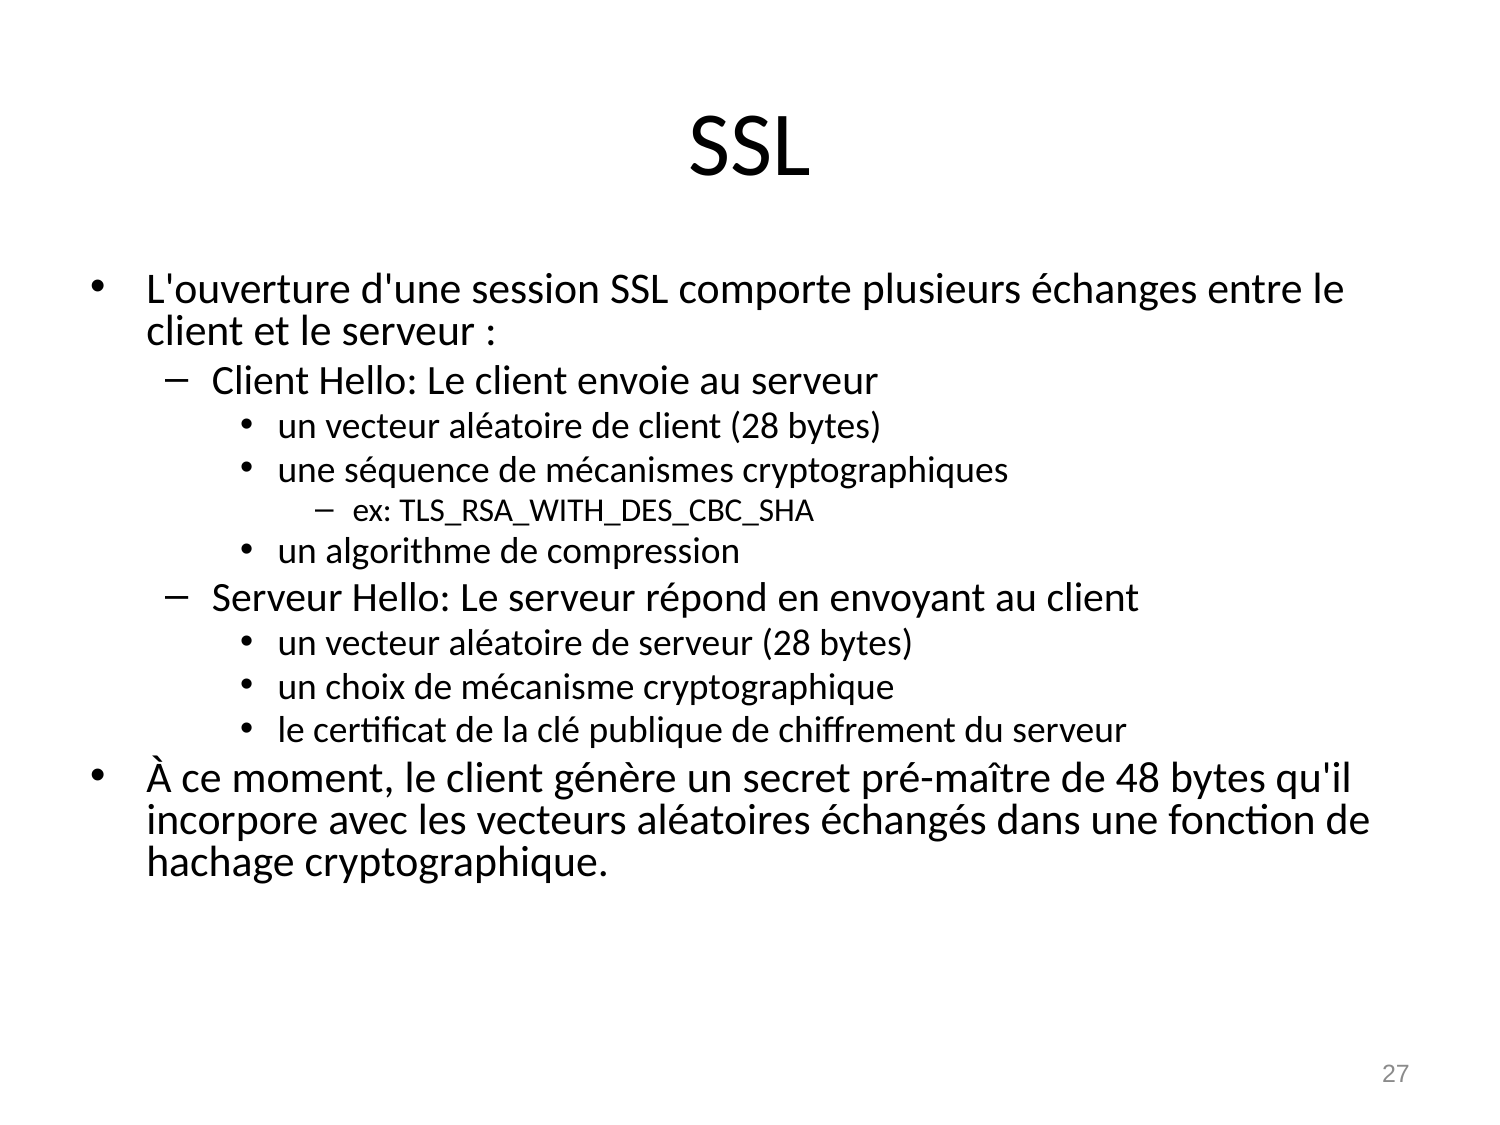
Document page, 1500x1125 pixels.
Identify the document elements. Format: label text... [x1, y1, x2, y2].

slide_number 27 [1074, 1042, 1425, 1103]
title SSL [75, 45, 1425, 233]
list L'ouverture d'une session SSL comporte plusieurs échanges entre le client et le serveur : Client Hello: Le client envoie au serveur un vecteur aléatoire de client (28 bytes) une séquence de mécanismes cryptographiques ex: TLS_RSA_WITH_DES_CBC_SHA un algorithme de compression Serveur Hello: Le serveur répond en envoyant au client un vecteur aléatoire de serveur (28 bytes) un choix de mécanisme cryptographique le certificat de la clé publique de chiffrement du serveur À ce moment, le client génère un secret pré-maître de 48 bytes qu'il incorpore avec les vecteurs aléatoires échangés dans une fonction de hachage cryptographique. [75, 262, 1425, 1005]
